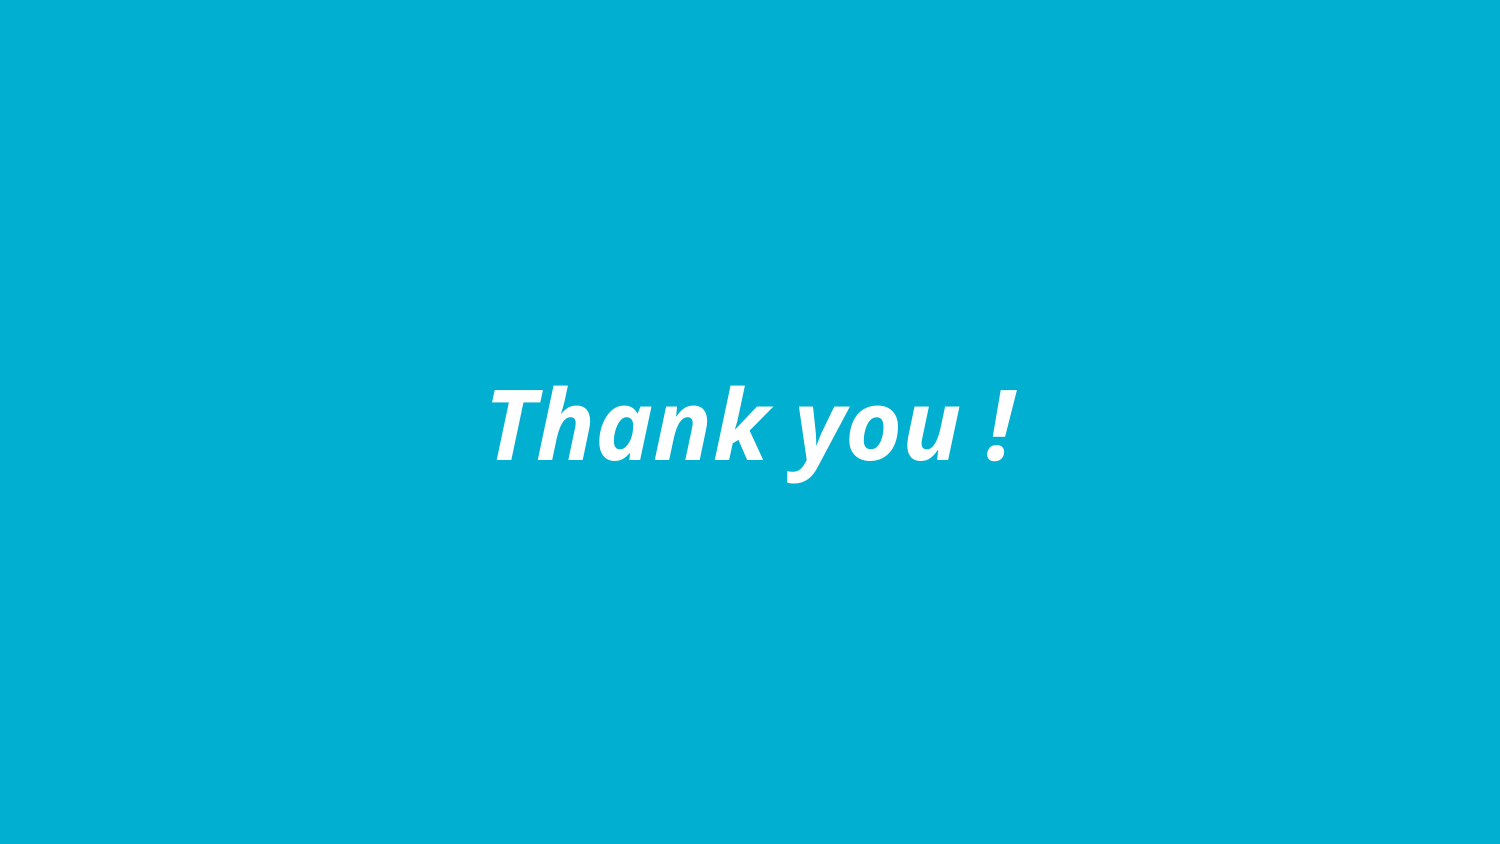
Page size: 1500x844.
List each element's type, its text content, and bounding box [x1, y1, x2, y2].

text_box Thank you ! [330, 347, 1170, 495]
